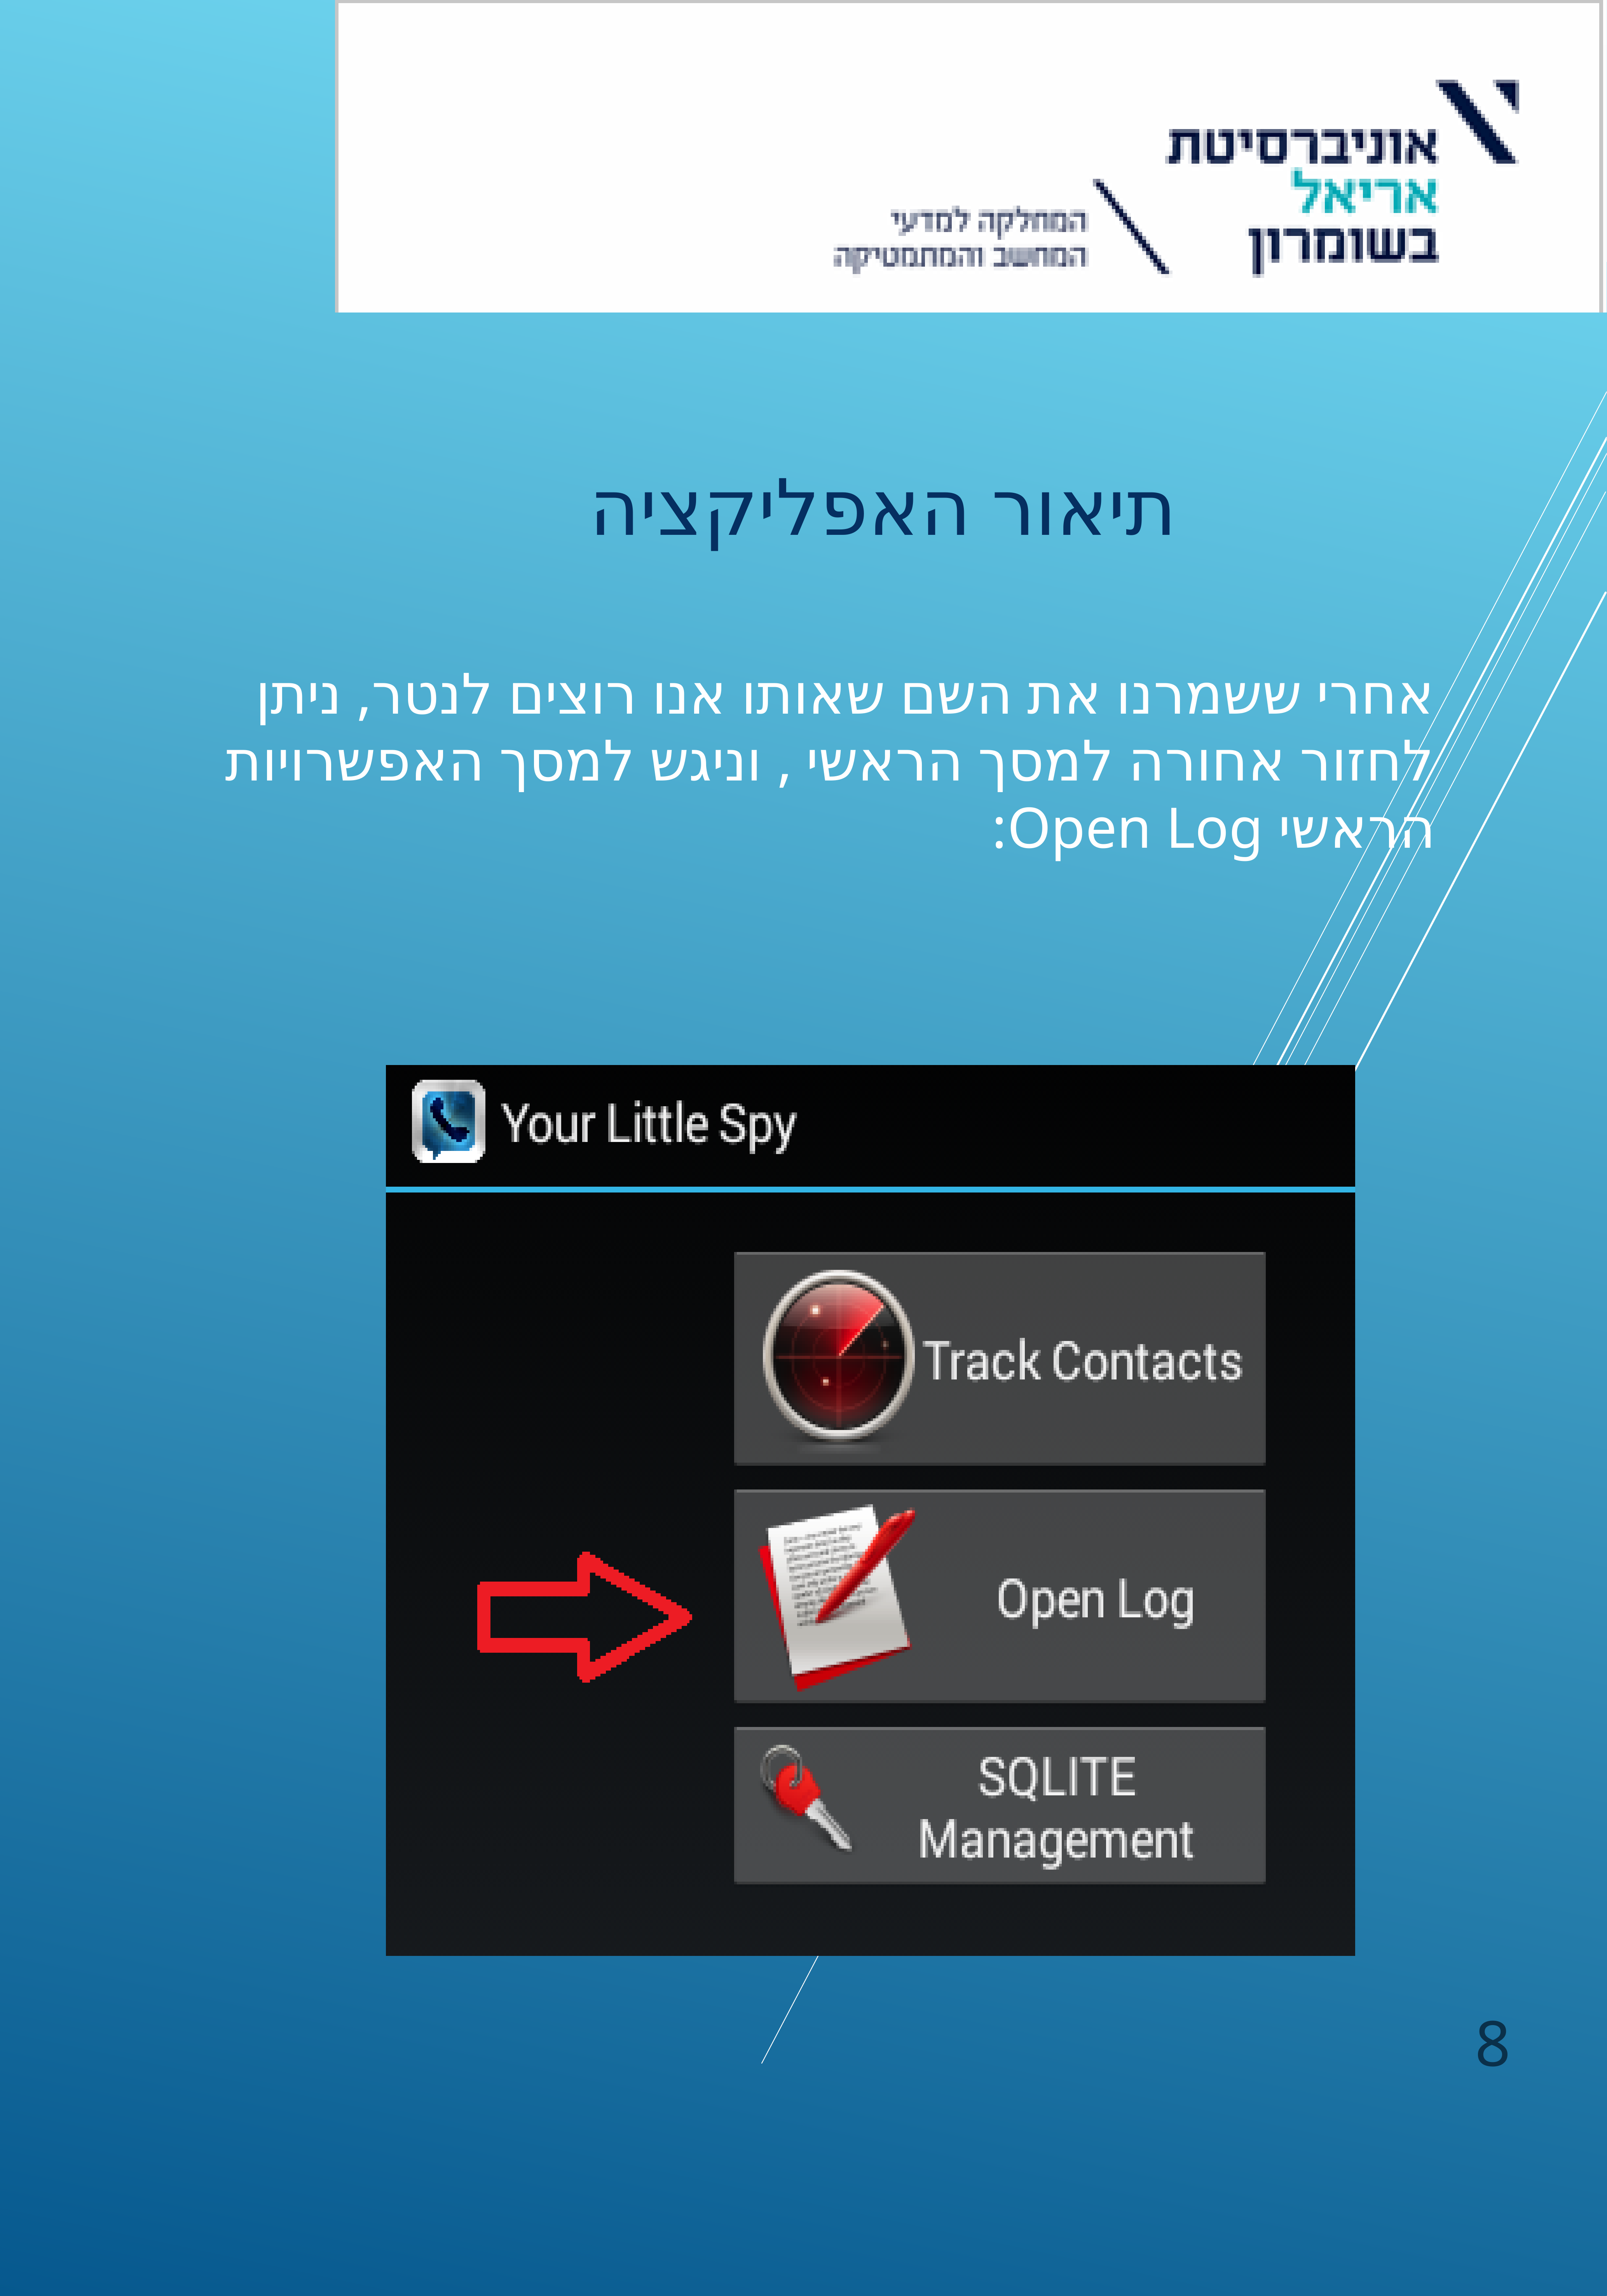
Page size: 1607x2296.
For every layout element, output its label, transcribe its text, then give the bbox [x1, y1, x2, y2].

picture [386, 1065, 1355, 1956]
slide_number 8 [1366, 1867, 1517, 2092]
text_box אחרי ששמרנו את השם שאותו אנו רוצים לנטר, ניתן לחזור אחורה למסך הראשי , וניגש למסך האפשרויות הראשי Open Log: [93, 655, 1441, 929]
text_box תיאור האפליקציה [158, 454, 1607, 554]
picture [335, 0, 1607, 313]
